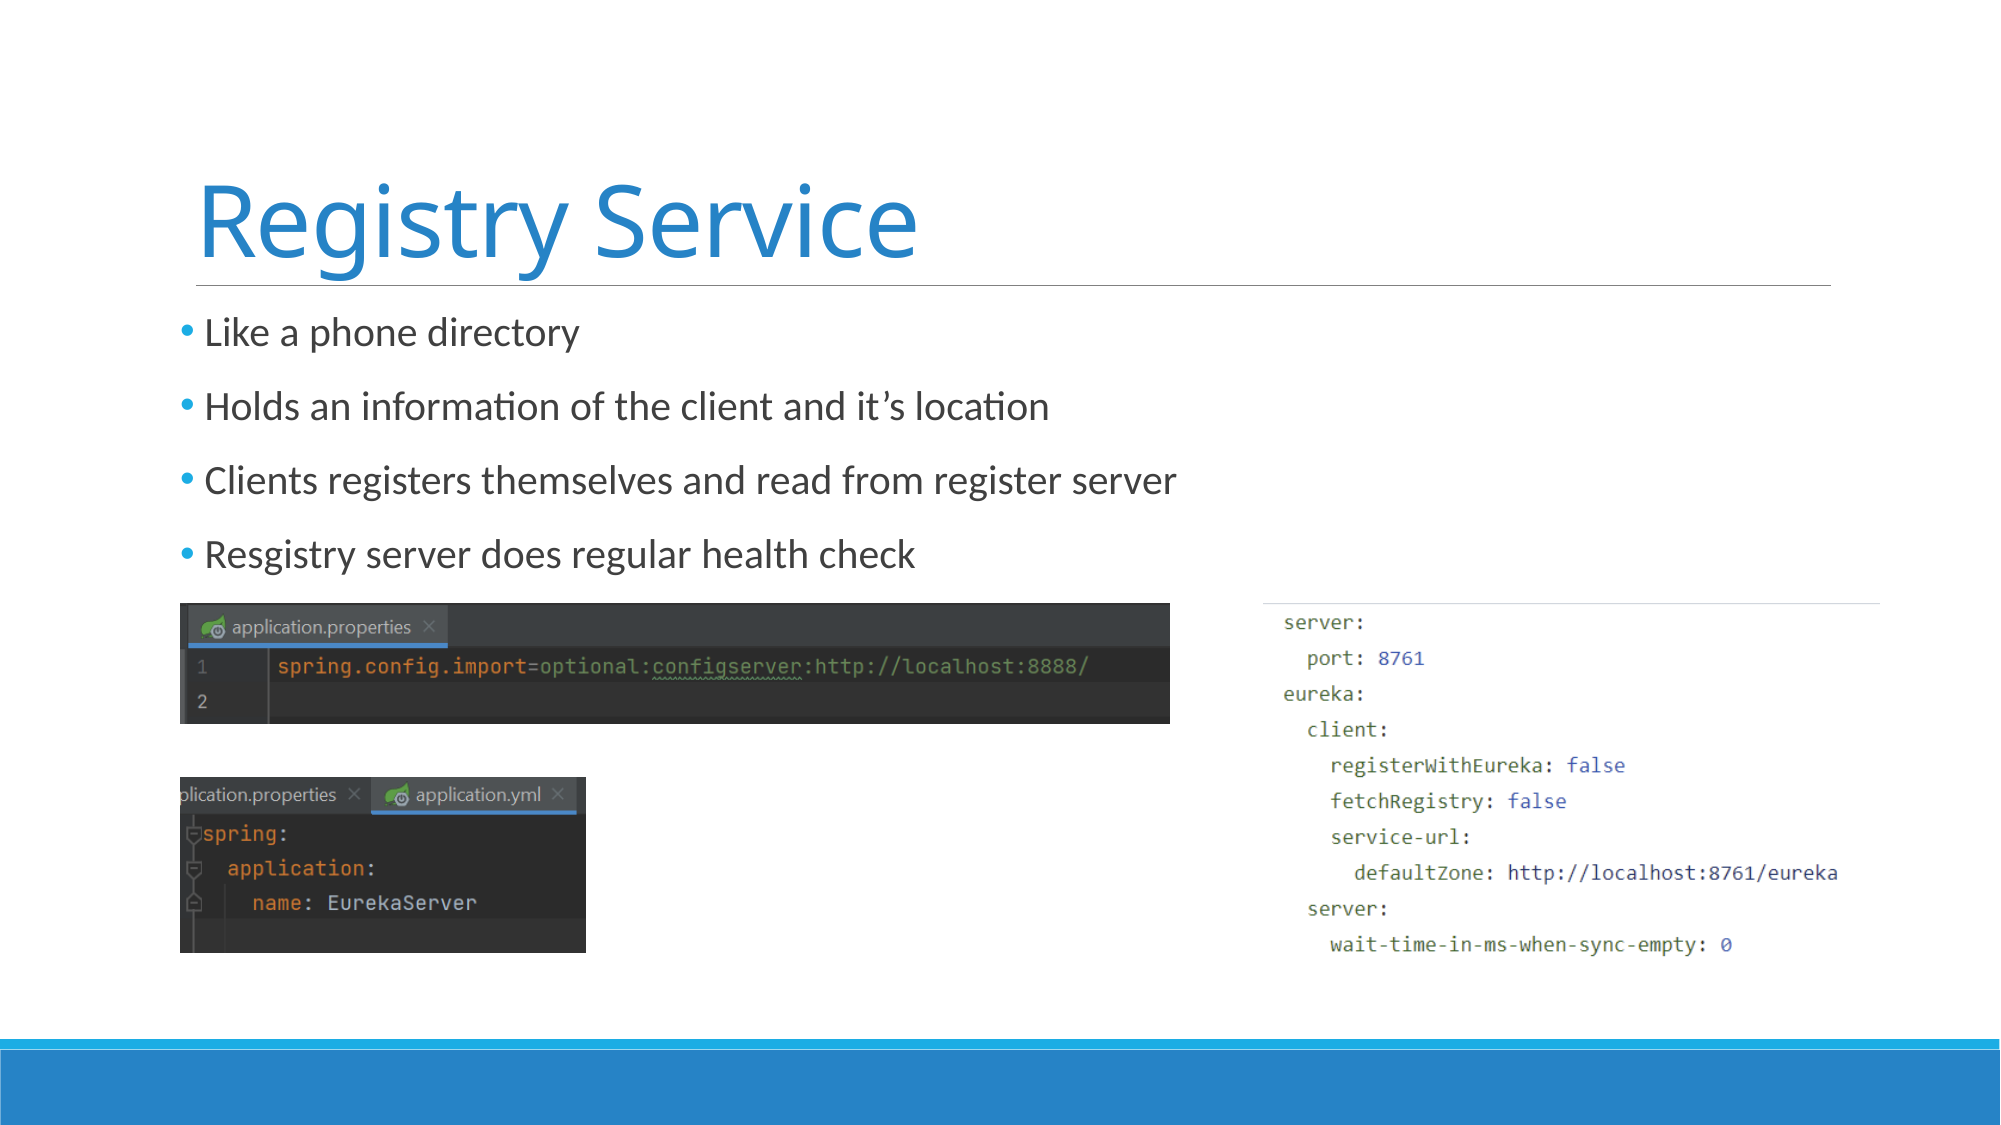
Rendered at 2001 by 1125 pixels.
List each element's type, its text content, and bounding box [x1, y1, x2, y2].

list Like a phone directory Holds an information of the client and it’s location Clients registers themselves and read from register server Resgistry server does regular health check [180, 302, 1830, 963]
picture [179, 776, 586, 953]
title Registry Service [180, 47, 1830, 285]
picture [1262, 602, 1880, 962]
picture [179, 602, 1171, 724]
